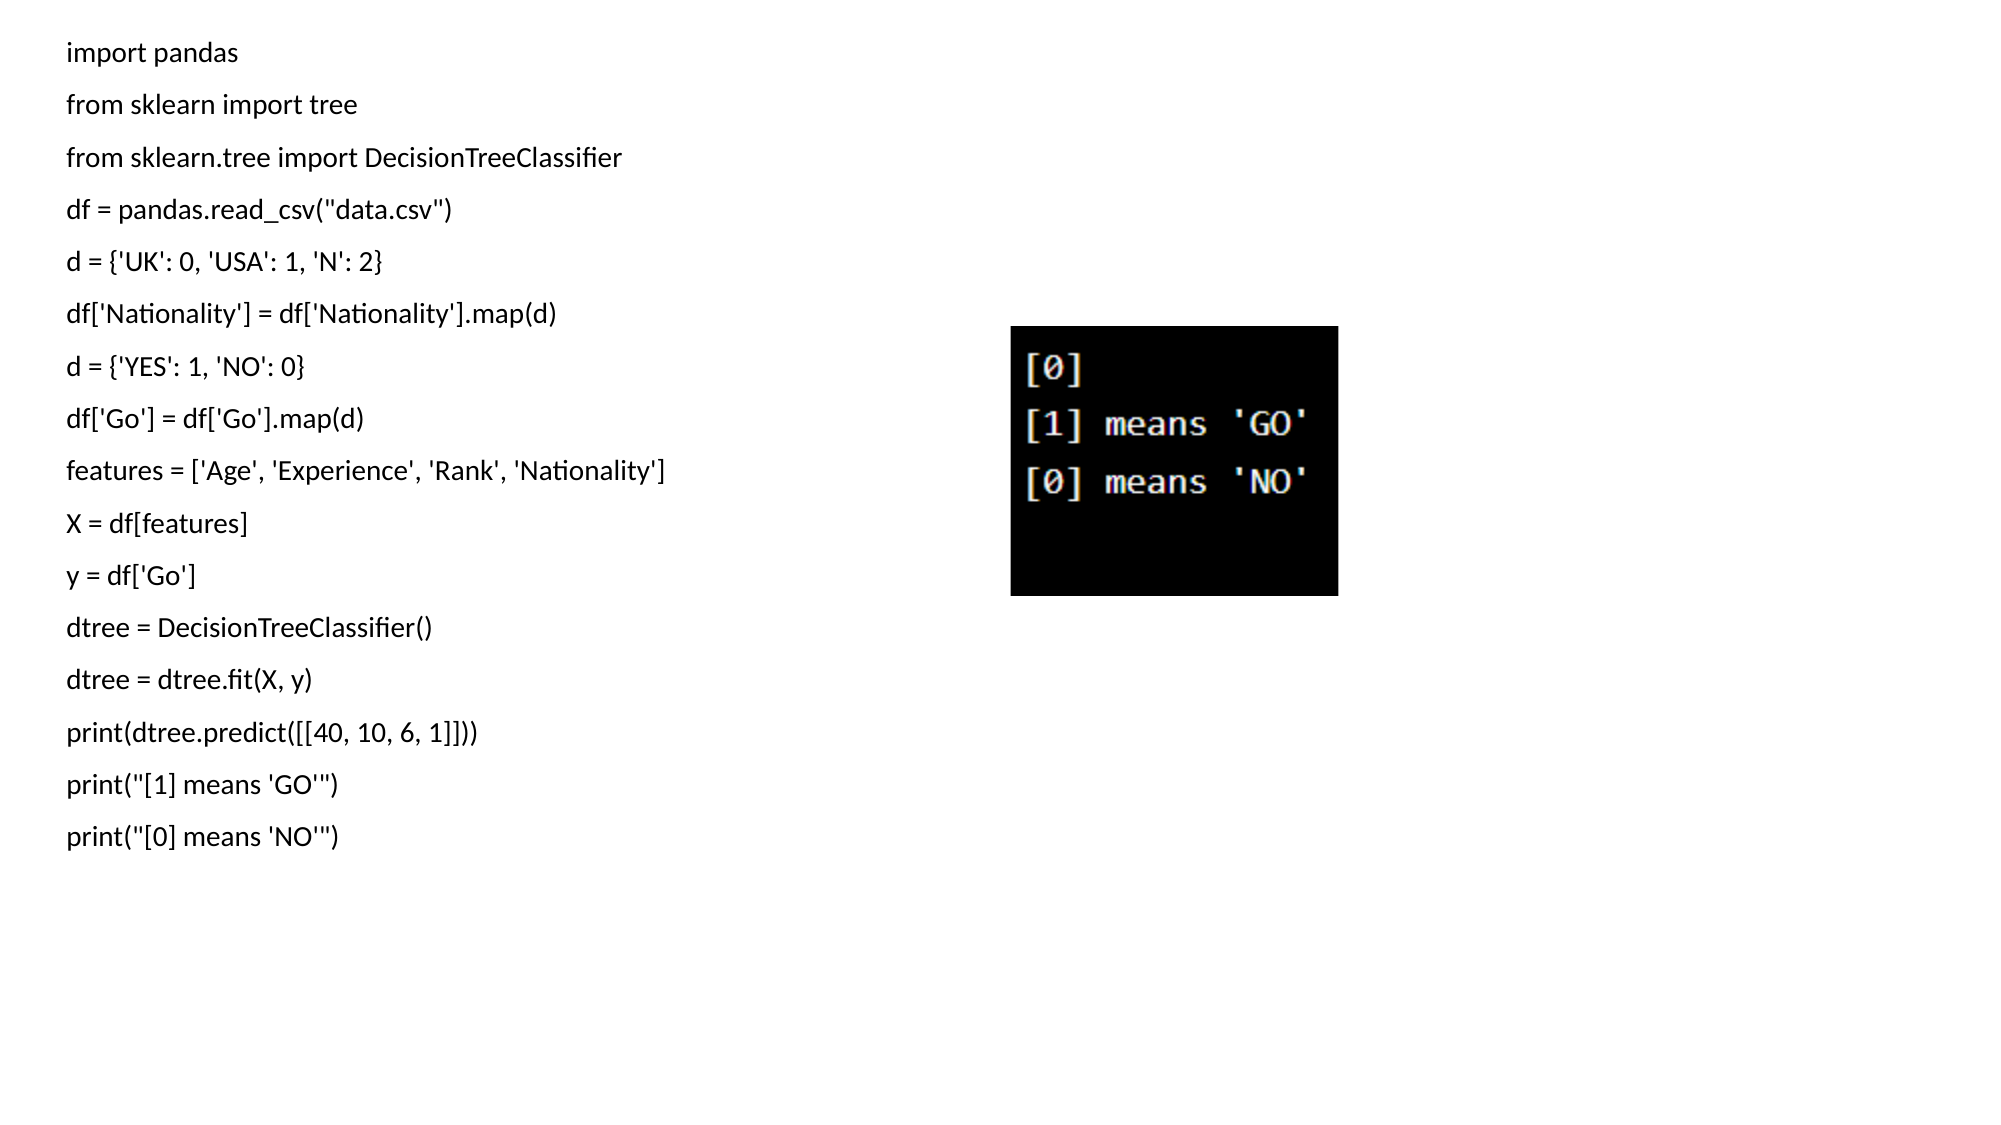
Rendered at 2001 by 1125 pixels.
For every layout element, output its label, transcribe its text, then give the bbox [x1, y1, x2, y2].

list import pandas from sklearn import tree from sklearn.tree import DecisionTreeClassifier df = pandas.read_csv("data.csv") d = {'UK': 0, 'USA': 1, 'N': 2} df['Nationality'] = df['Nationality'].map(d) d = {'YES': 1, 'NO': 0} df['Go'] = df['Go'].map(d) features = ['Age', 'Experience', 'Rank', 'Nationality'] X = df[features] y = df['Go'] dtree = DecisionTreeClassifier() dtree = dtree.fit(X, y) print(dtree.predict([[40, 10, 6, 1]])) print("[1] means 'GO'") print("[0] means 'NO'") [51, 30, 1777, 744]
picture [1010, 326, 1339, 596]
